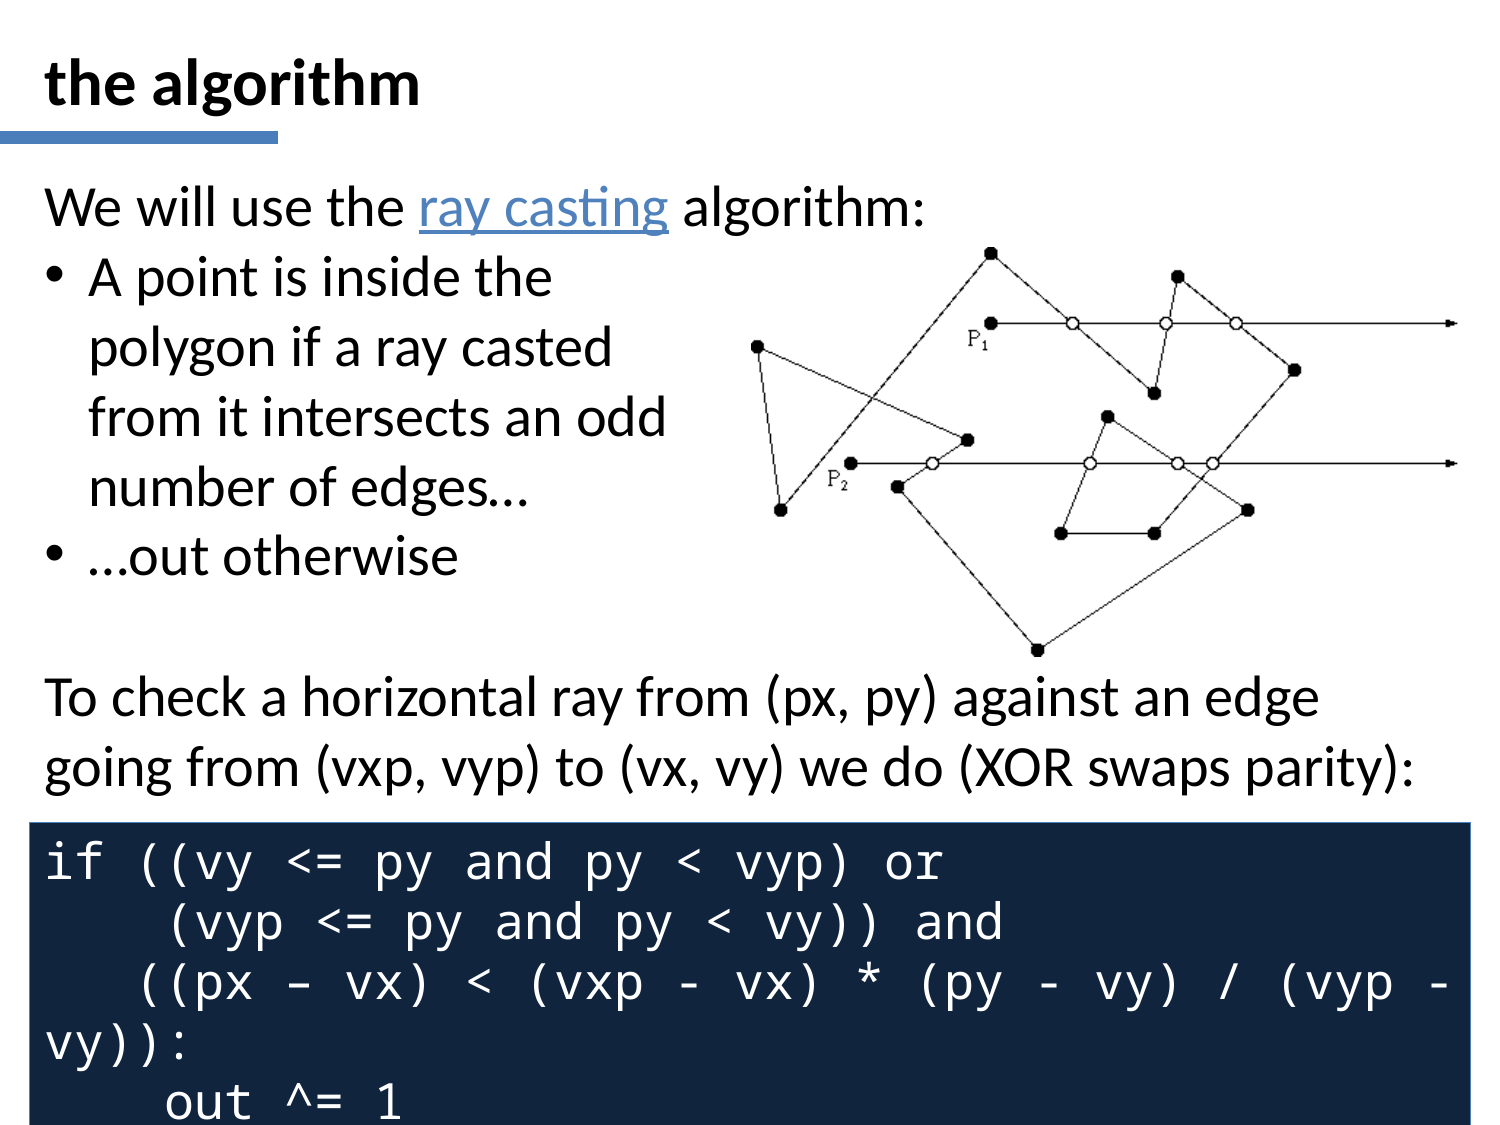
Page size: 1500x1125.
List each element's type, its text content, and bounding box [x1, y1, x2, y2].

text_box if ((vy <= py and py < vyp) or (vyp <= py and py < vy)) and ((px – vx) < (vxp - vx) * (py - vy) / (vyp - vy)): out ^= 1 [29, 822, 1471, 1125]
picture [751, 247, 1459, 658]
text_box A point is inside the polygon if a ray casted from it intersects an odd number of edges… …out otherwise [29, 160, 739, 598]
title the algorithm [29, 30, 1471, 138]
list We will use the ray casting algorithm: To check a horizontal ray from (px, py) against an edge going from (vxp, vyp) to (vx, vy) we do (XOR swaps parity): [29, 160, 1471, 822]
